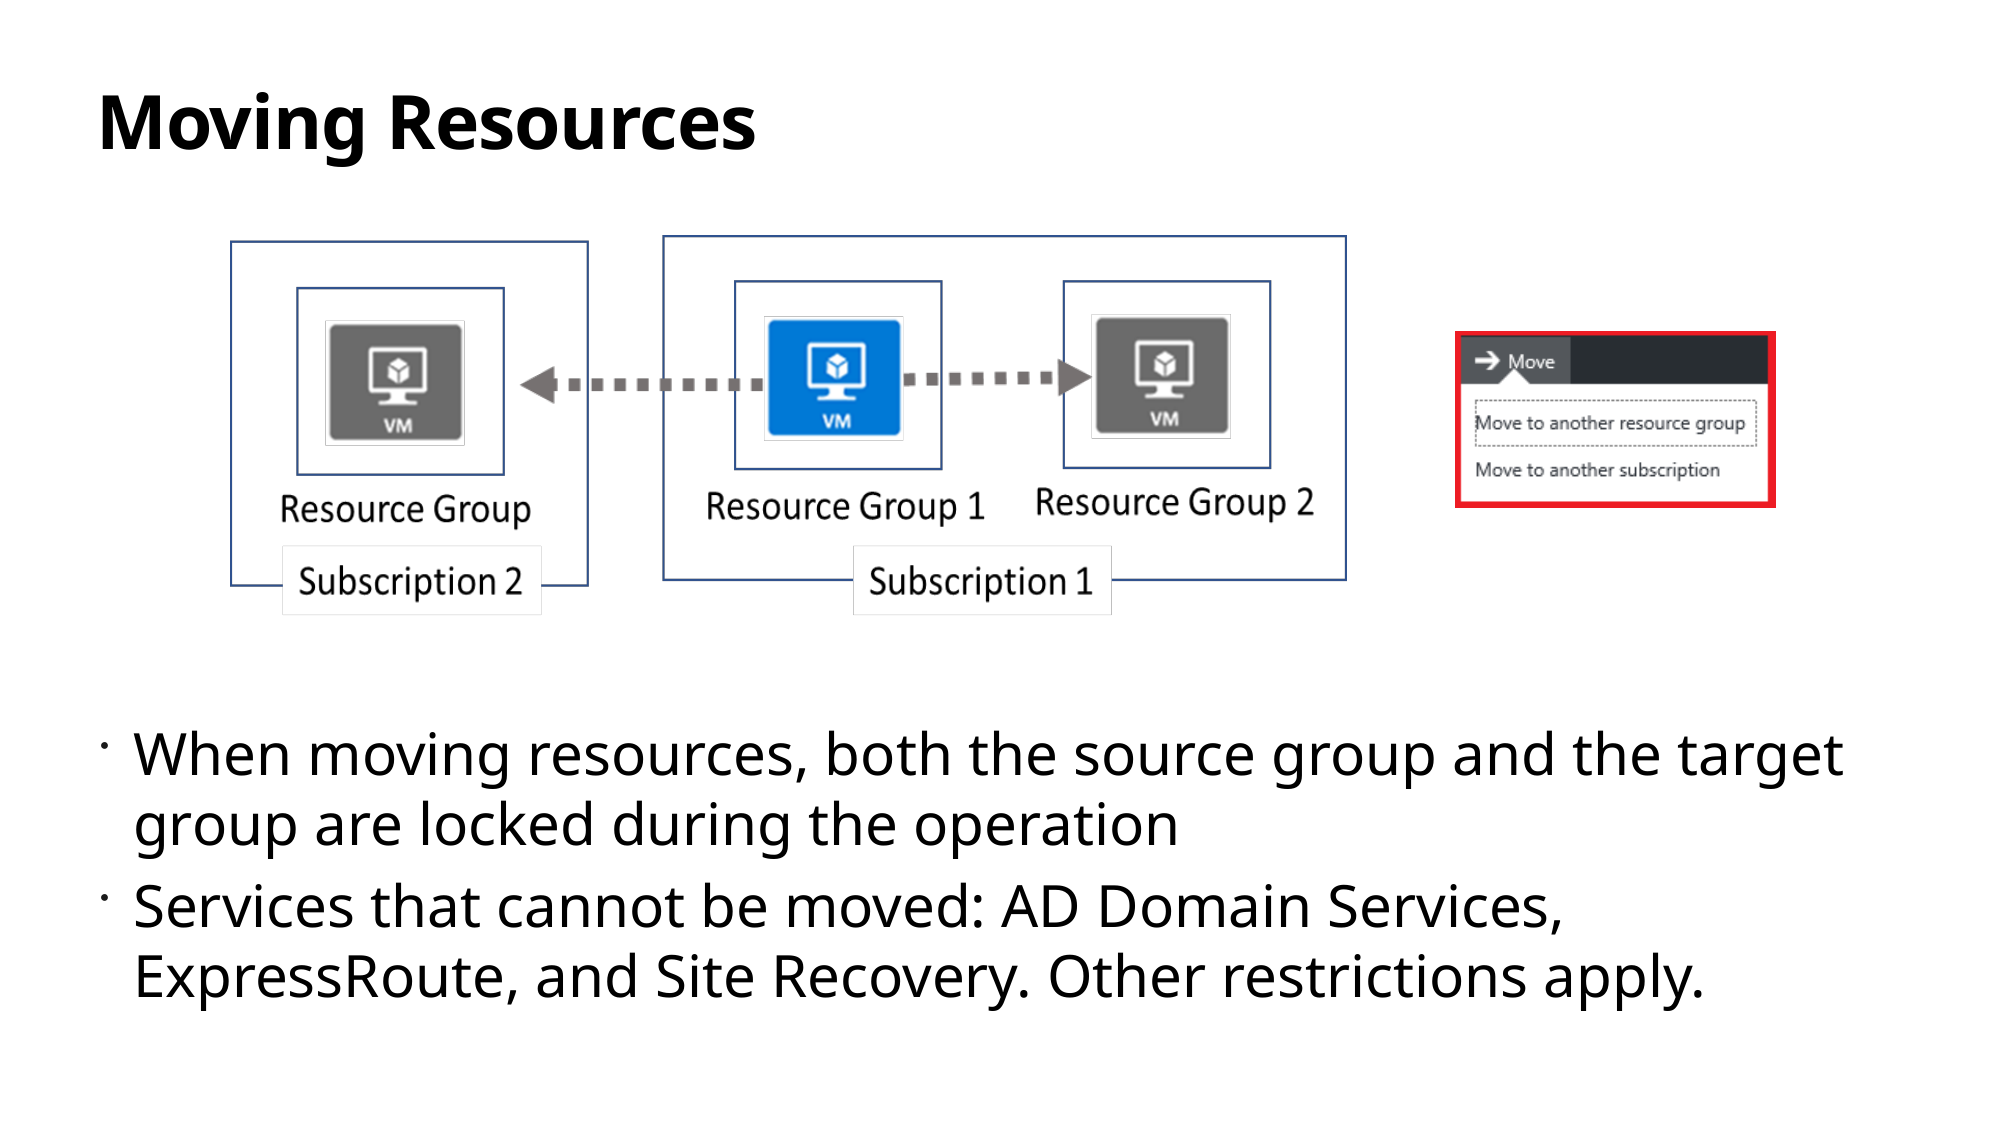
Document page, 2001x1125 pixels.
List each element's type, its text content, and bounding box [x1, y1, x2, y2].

picture [1455, 330, 1776, 508]
picture [229, 235, 1347, 632]
list When moving resources, both the source group and the target group are locked during the operation Services that cannot be moved: AD Domain Services, ExpressRoute, and Site Recovery. Other restrictions apply. [95, 717, 1904, 1015]
title Moving Resources [96, 75, 1904, 166]
